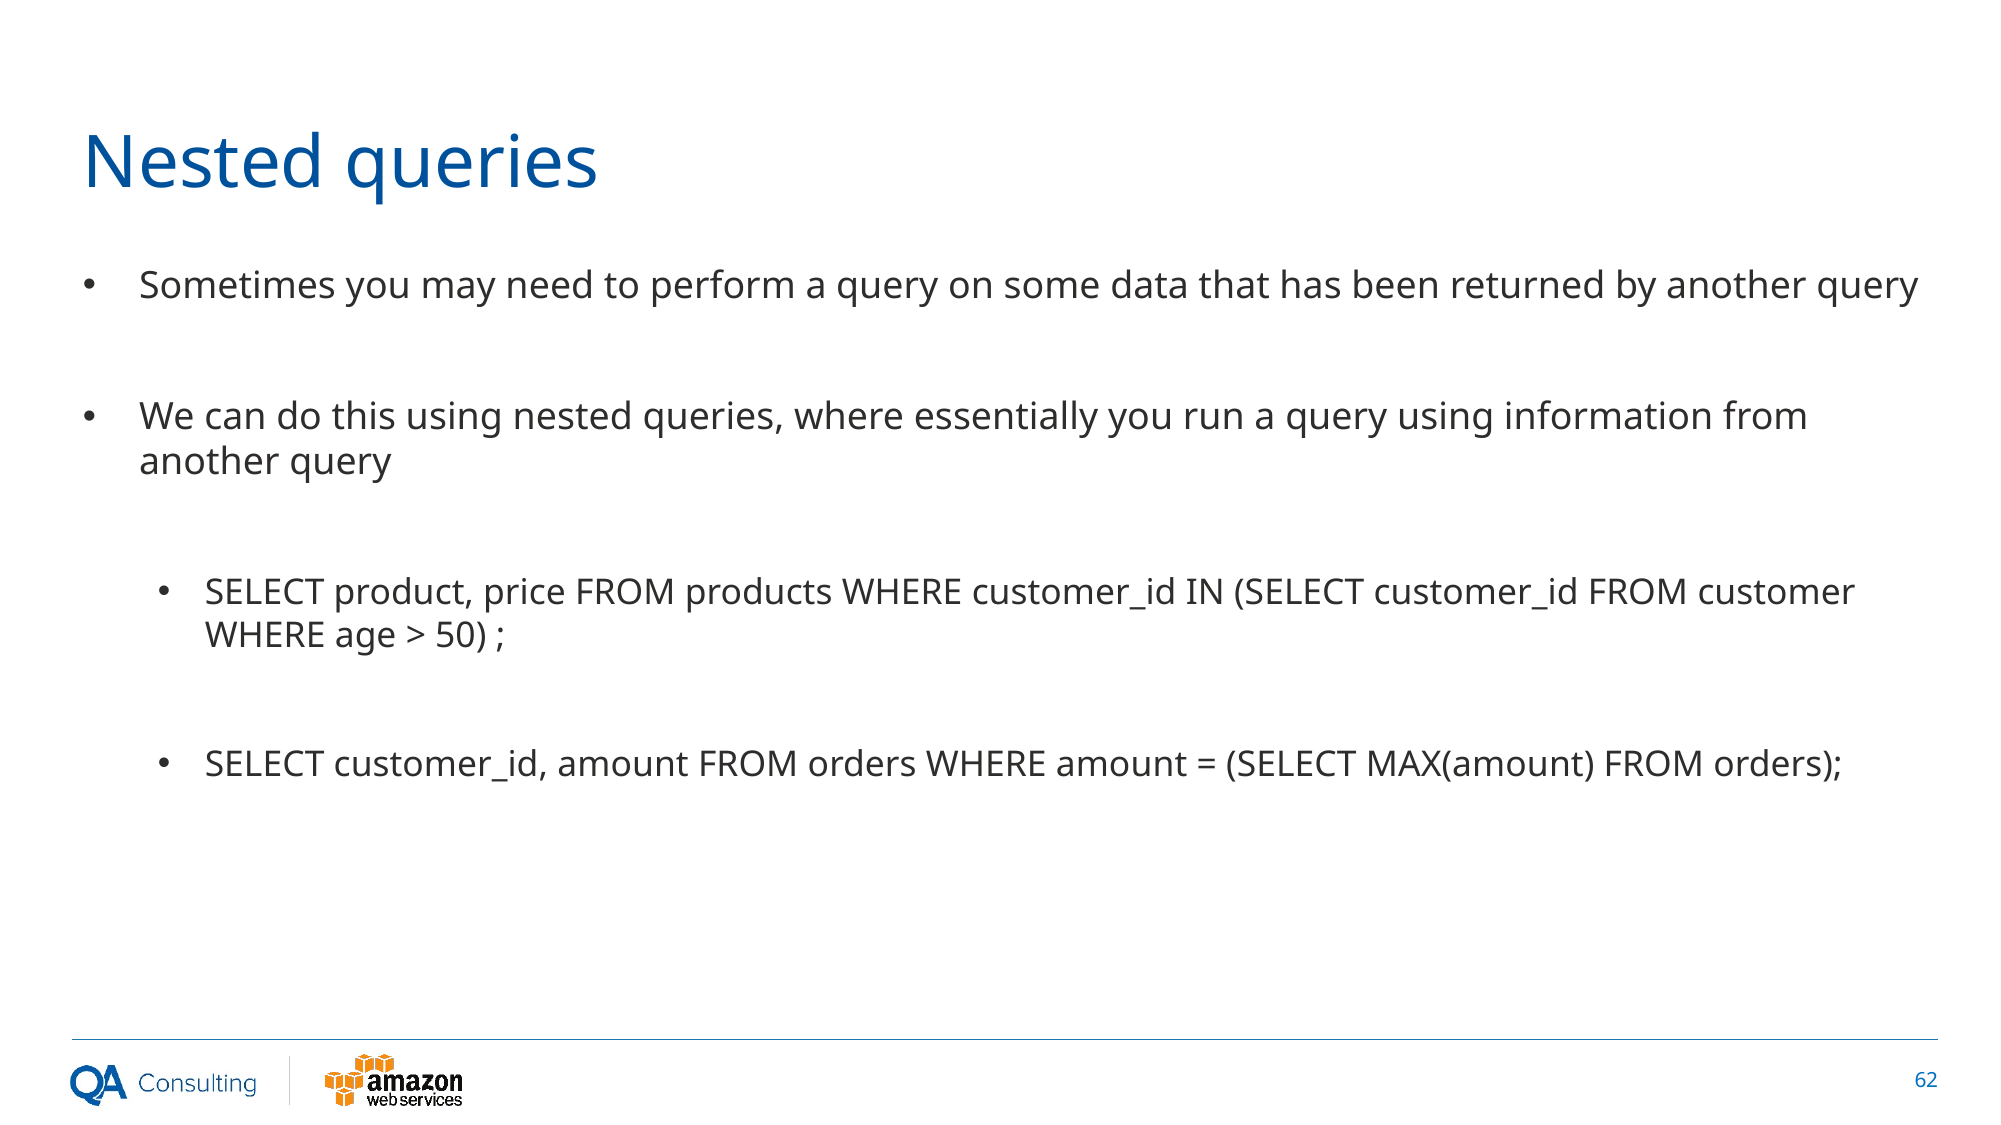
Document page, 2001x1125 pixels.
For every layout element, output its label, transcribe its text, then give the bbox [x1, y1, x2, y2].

title Nested queries [67, 106, 1565, 210]
picture [325, 1054, 462, 1106]
picture [48, 1047, 277, 1121]
list Sometimes you may need to perform a query on some data that has been returned by another query We can do this using nested queries, where essentially you run a query using information from another query SELECT product, price FROM products WHERE customer_id IN (SELECT customer_id FROM customer WHERE age > 50) ; SELECT customer_id, amount FROM orders WHERE amount = (SELECT MAX(amount) FROM orders); [67, 253, 1939, 1000]
